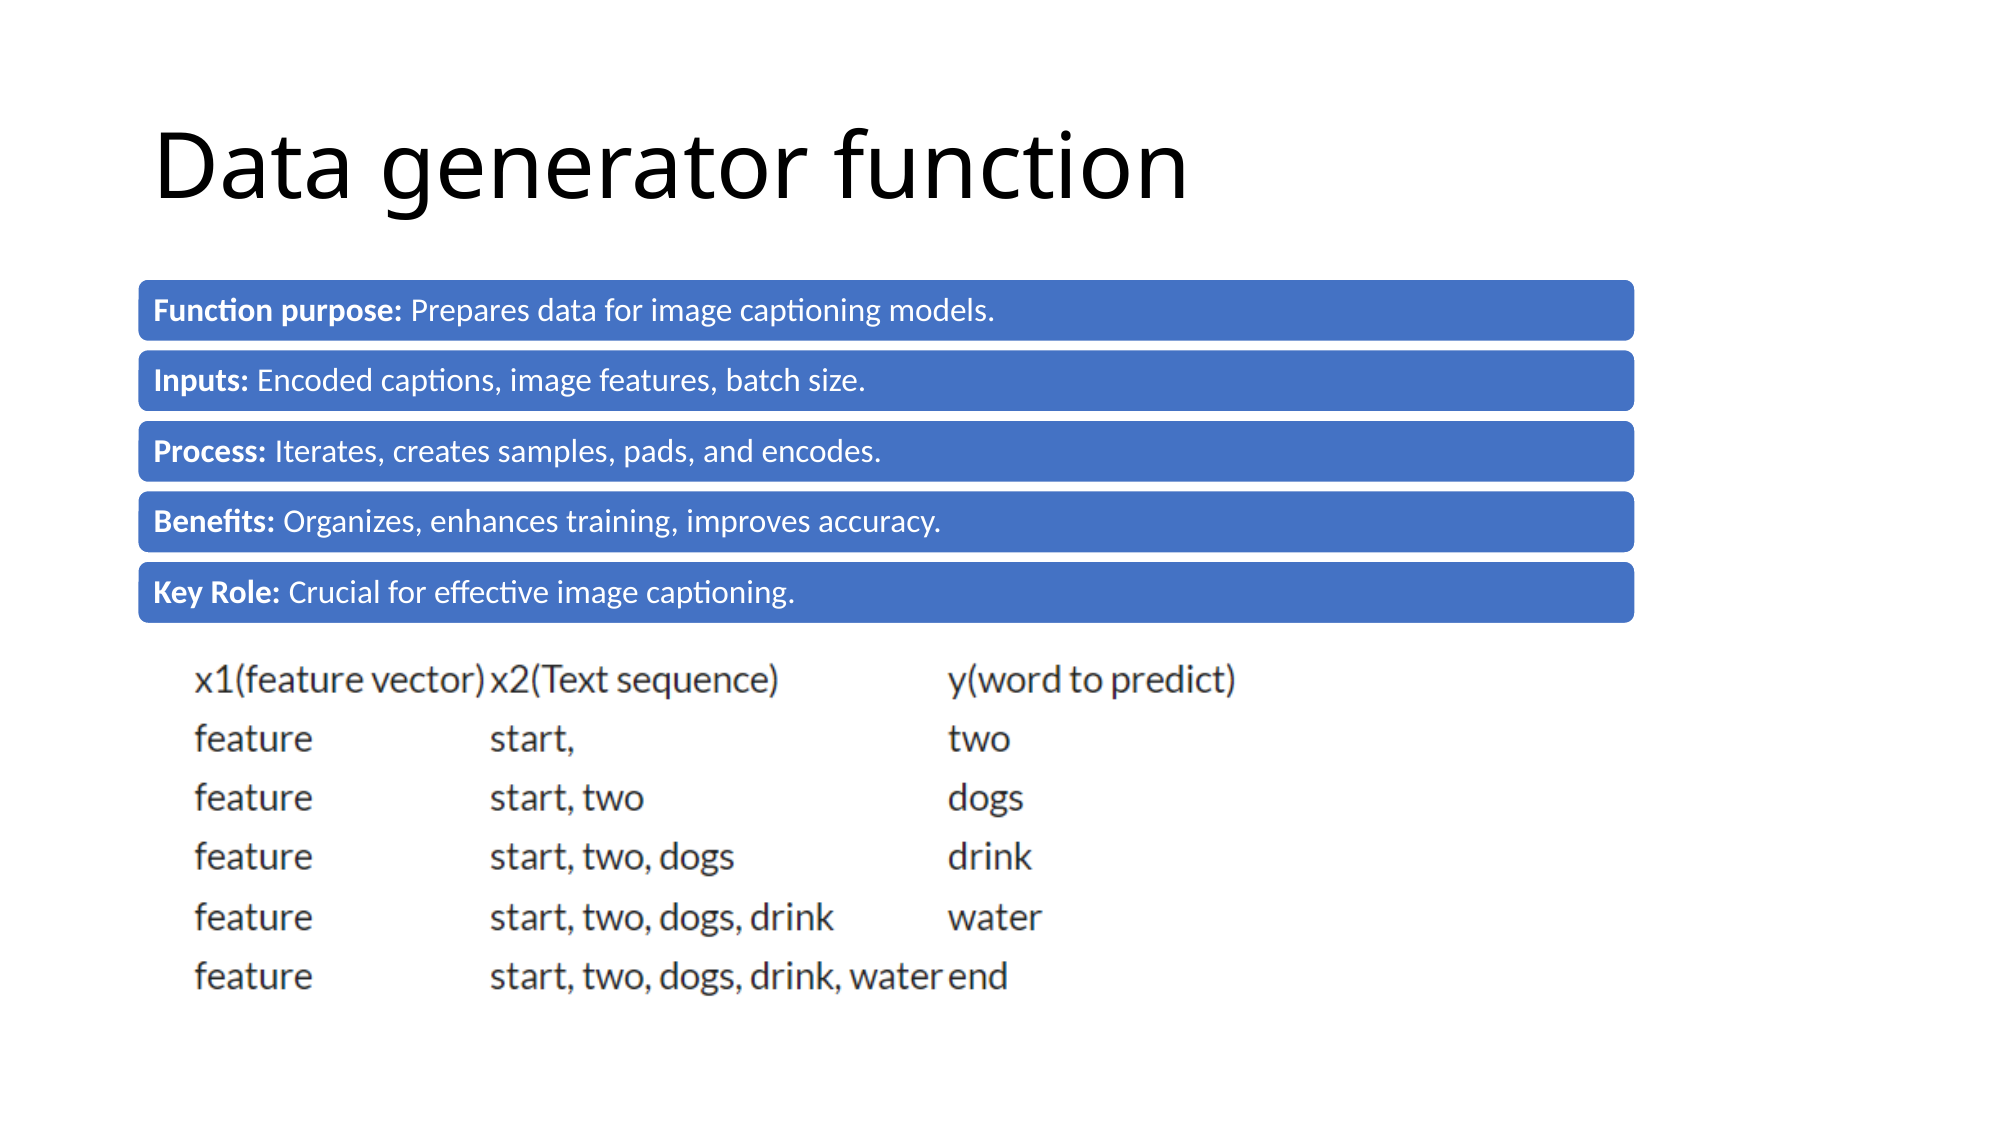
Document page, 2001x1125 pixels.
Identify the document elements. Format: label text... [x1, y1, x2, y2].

title Data generator function [137, 59, 1863, 278]
picture [181, 652, 1244, 1001]
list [137, 277, 1636, 626]
